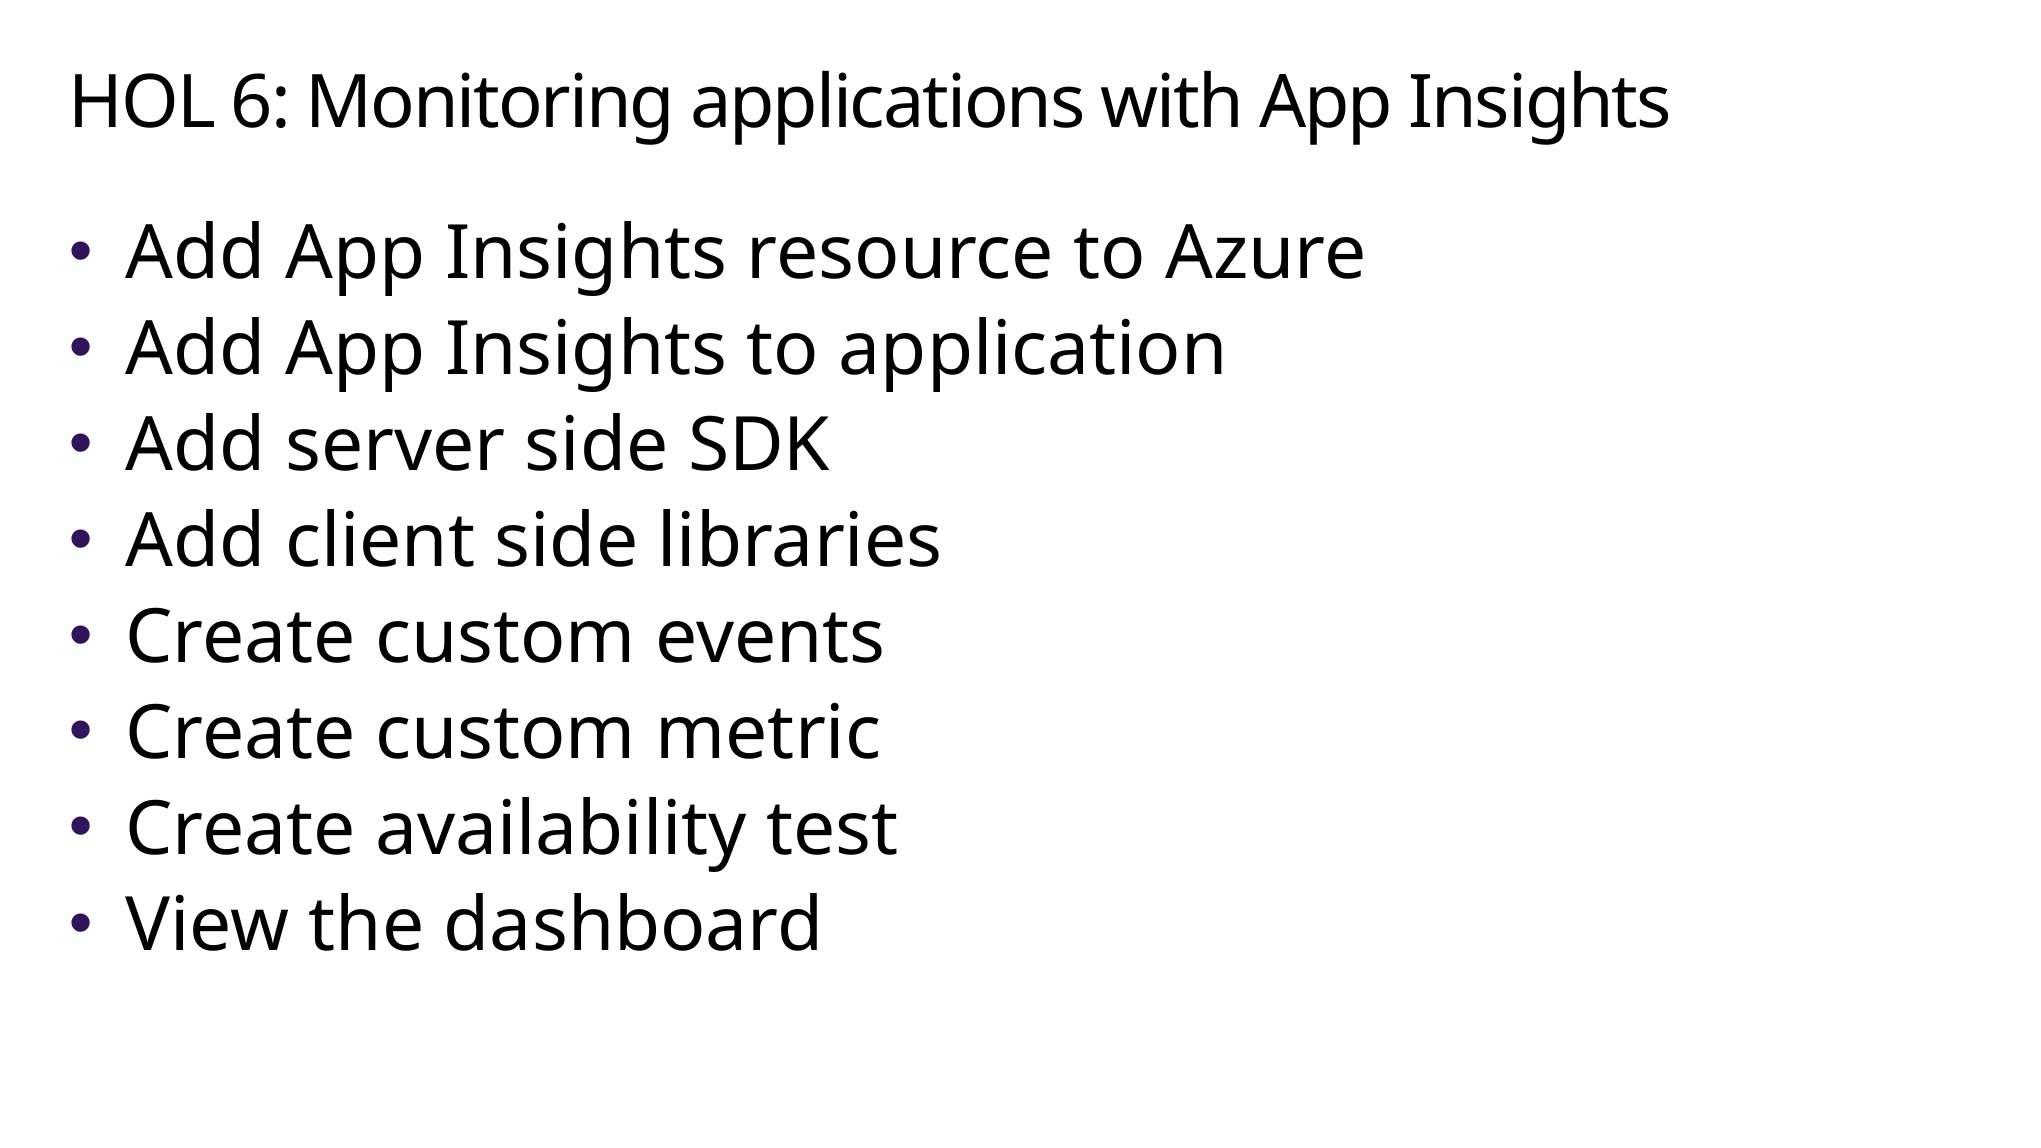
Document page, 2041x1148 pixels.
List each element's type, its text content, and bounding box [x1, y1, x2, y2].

list Add App Insights resource to Azure Add App Insights to application Add server side SDK Add client side libraries Create custom events Create custom metric Create availability test View the dashboard [45, 199, 1996, 532]
title HOL 6: Monitoring applications with App Insights [45, 48, 1996, 199]
